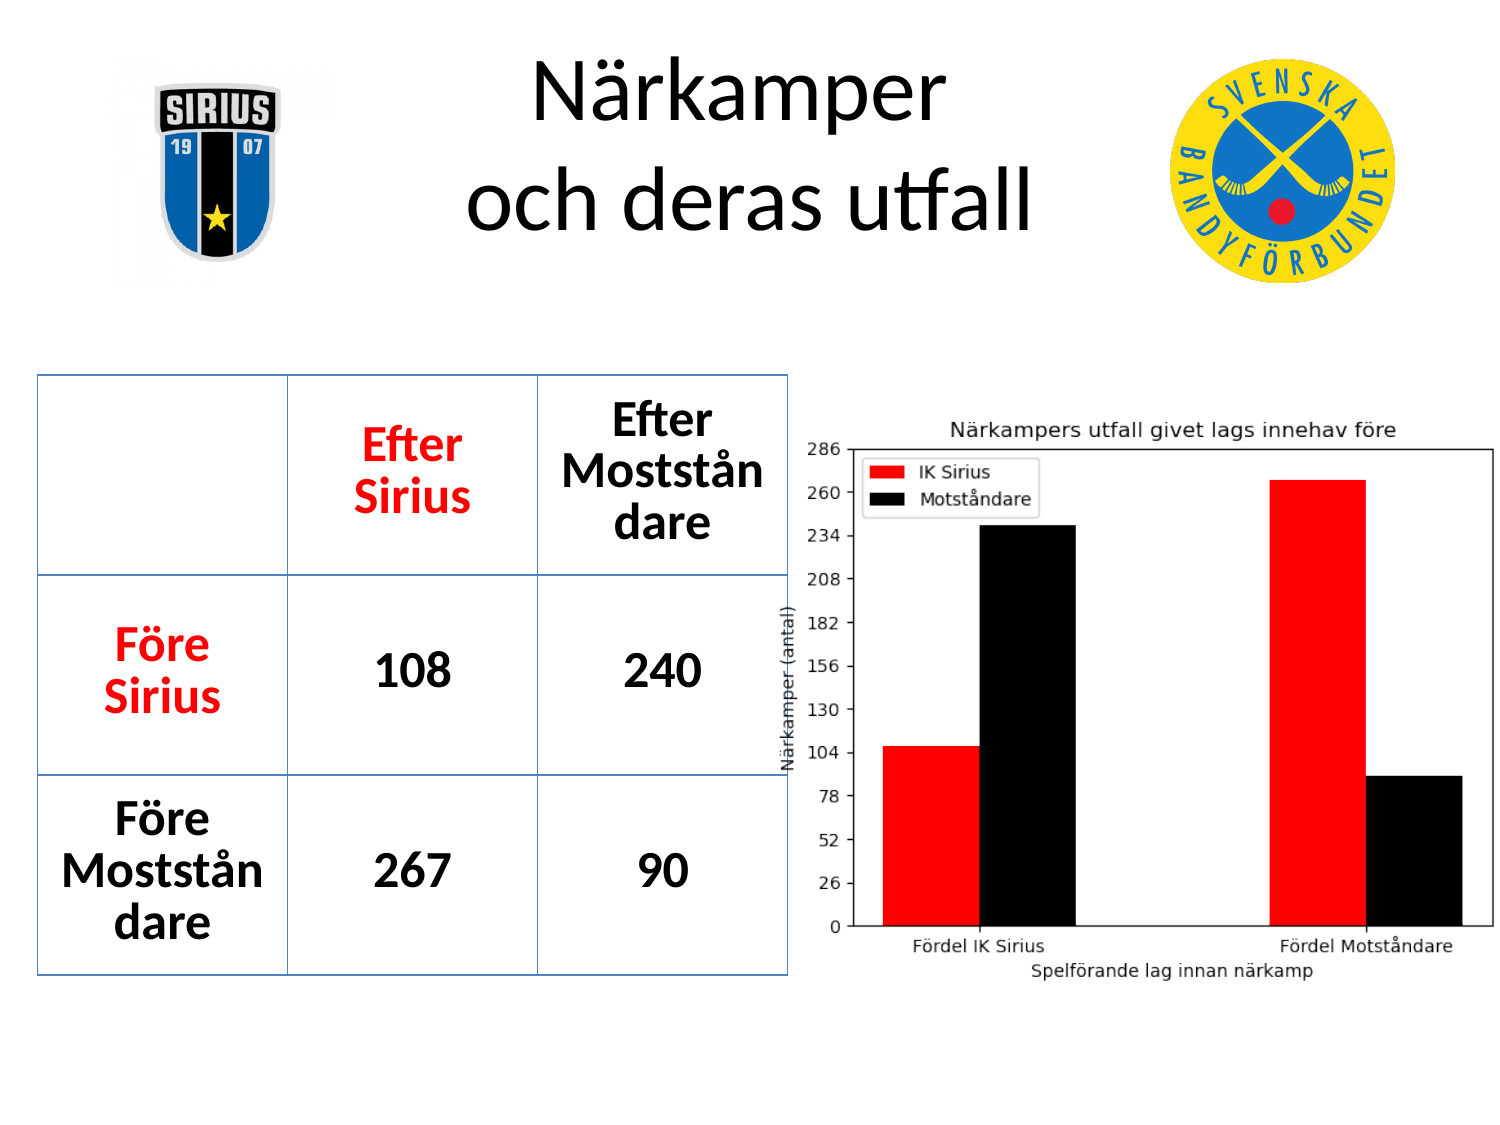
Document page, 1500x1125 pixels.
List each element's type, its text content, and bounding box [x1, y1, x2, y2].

table_cell 108 [288, 576, 537, 774]
table_cell Före Sirius [38, 576, 287, 774]
title Närkamper och deras utfall [75, 45, 1425, 233]
table_cell 267 [288, 776, 537, 974]
table_header Efter Sirius [288, 376, 537, 574]
table_cell Före Mostståndare [38, 776, 287, 974]
picture [104, 59, 331, 286]
picture [749, 374, 1500, 994]
table_cell 90 [538, 776, 744, 974]
table_header [38, 376, 287, 574]
table_header Efter Mostståndare [538, 376, 746, 574]
table_cell 240 [538, 576, 744, 774]
picture [1169, 59, 1396, 283]
